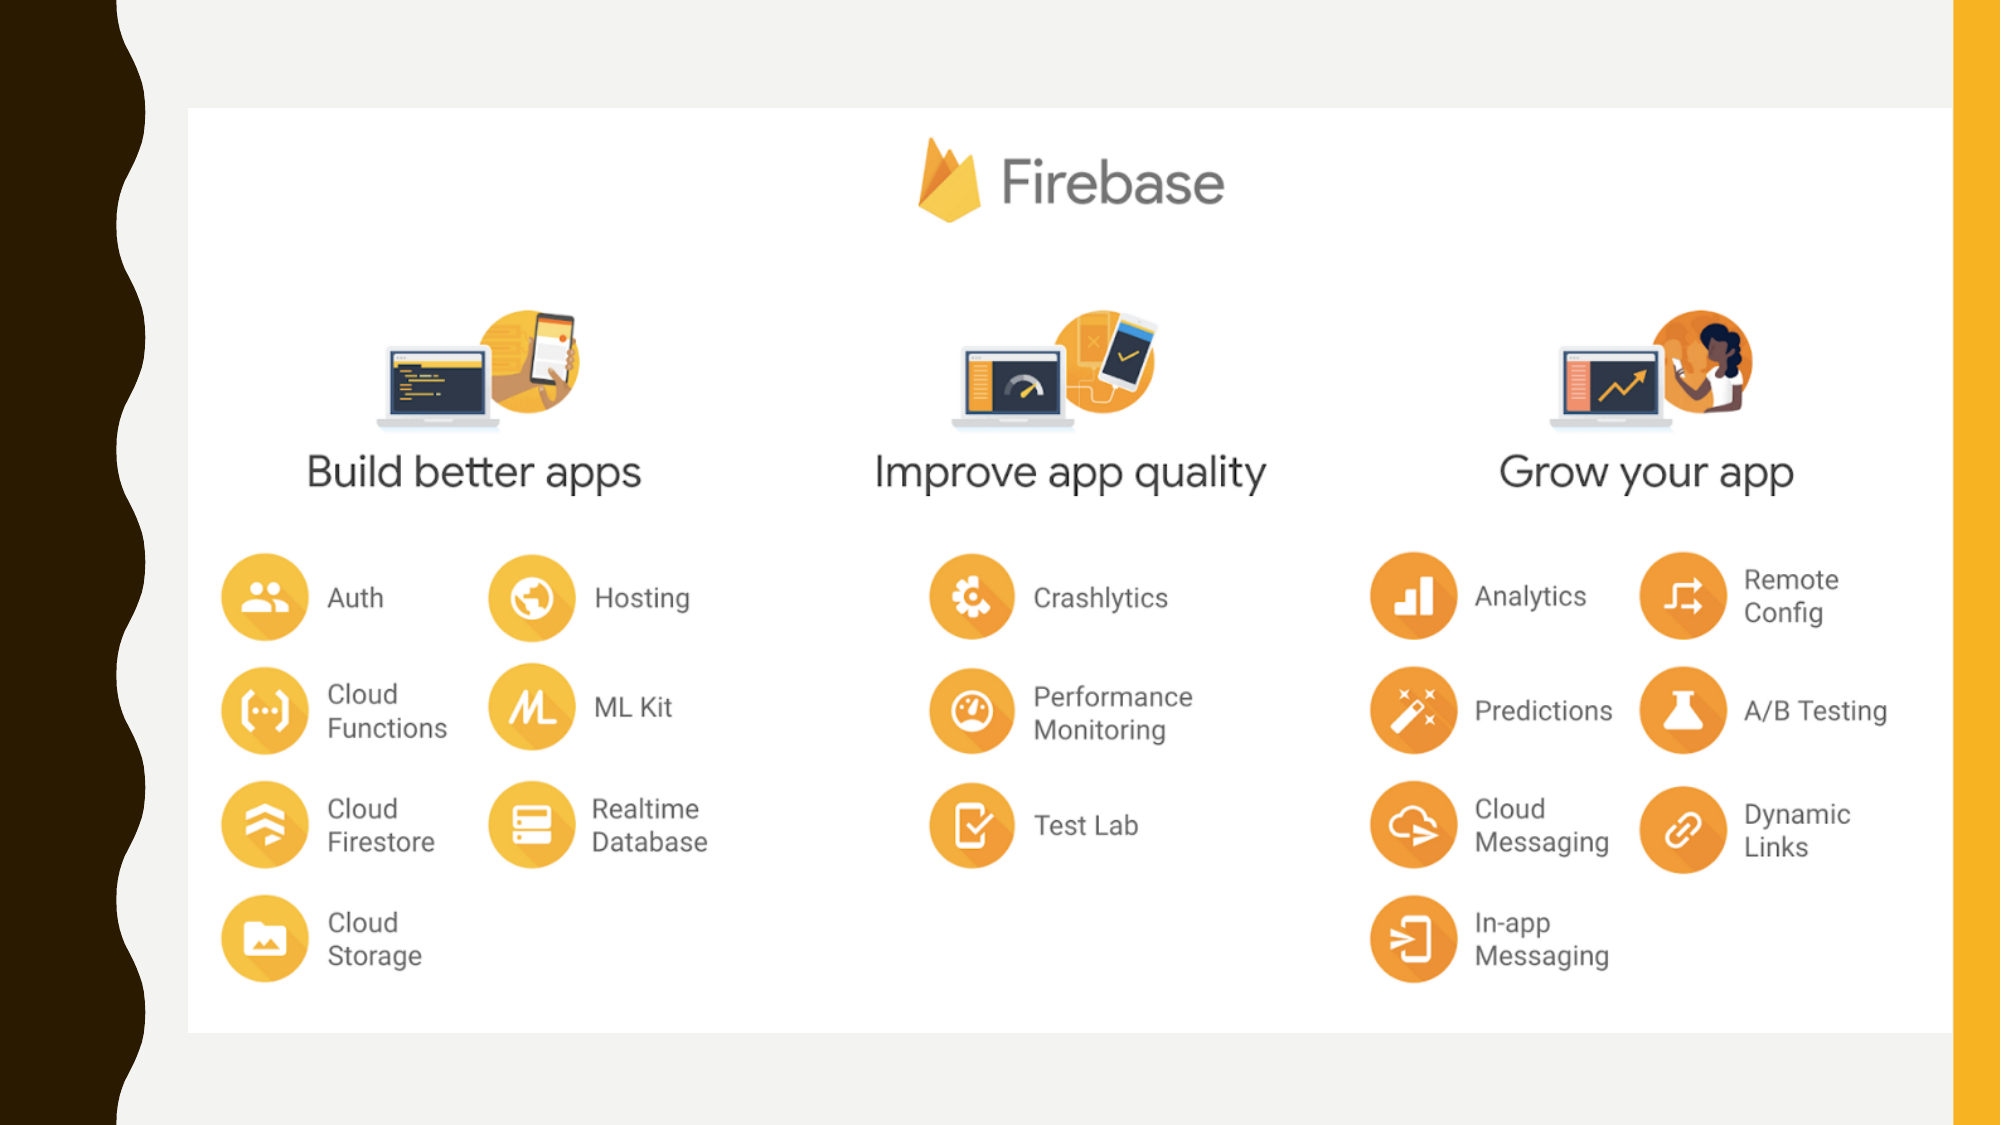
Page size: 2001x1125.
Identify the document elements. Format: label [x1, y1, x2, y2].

picture [188, 108, 1952, 1033]
